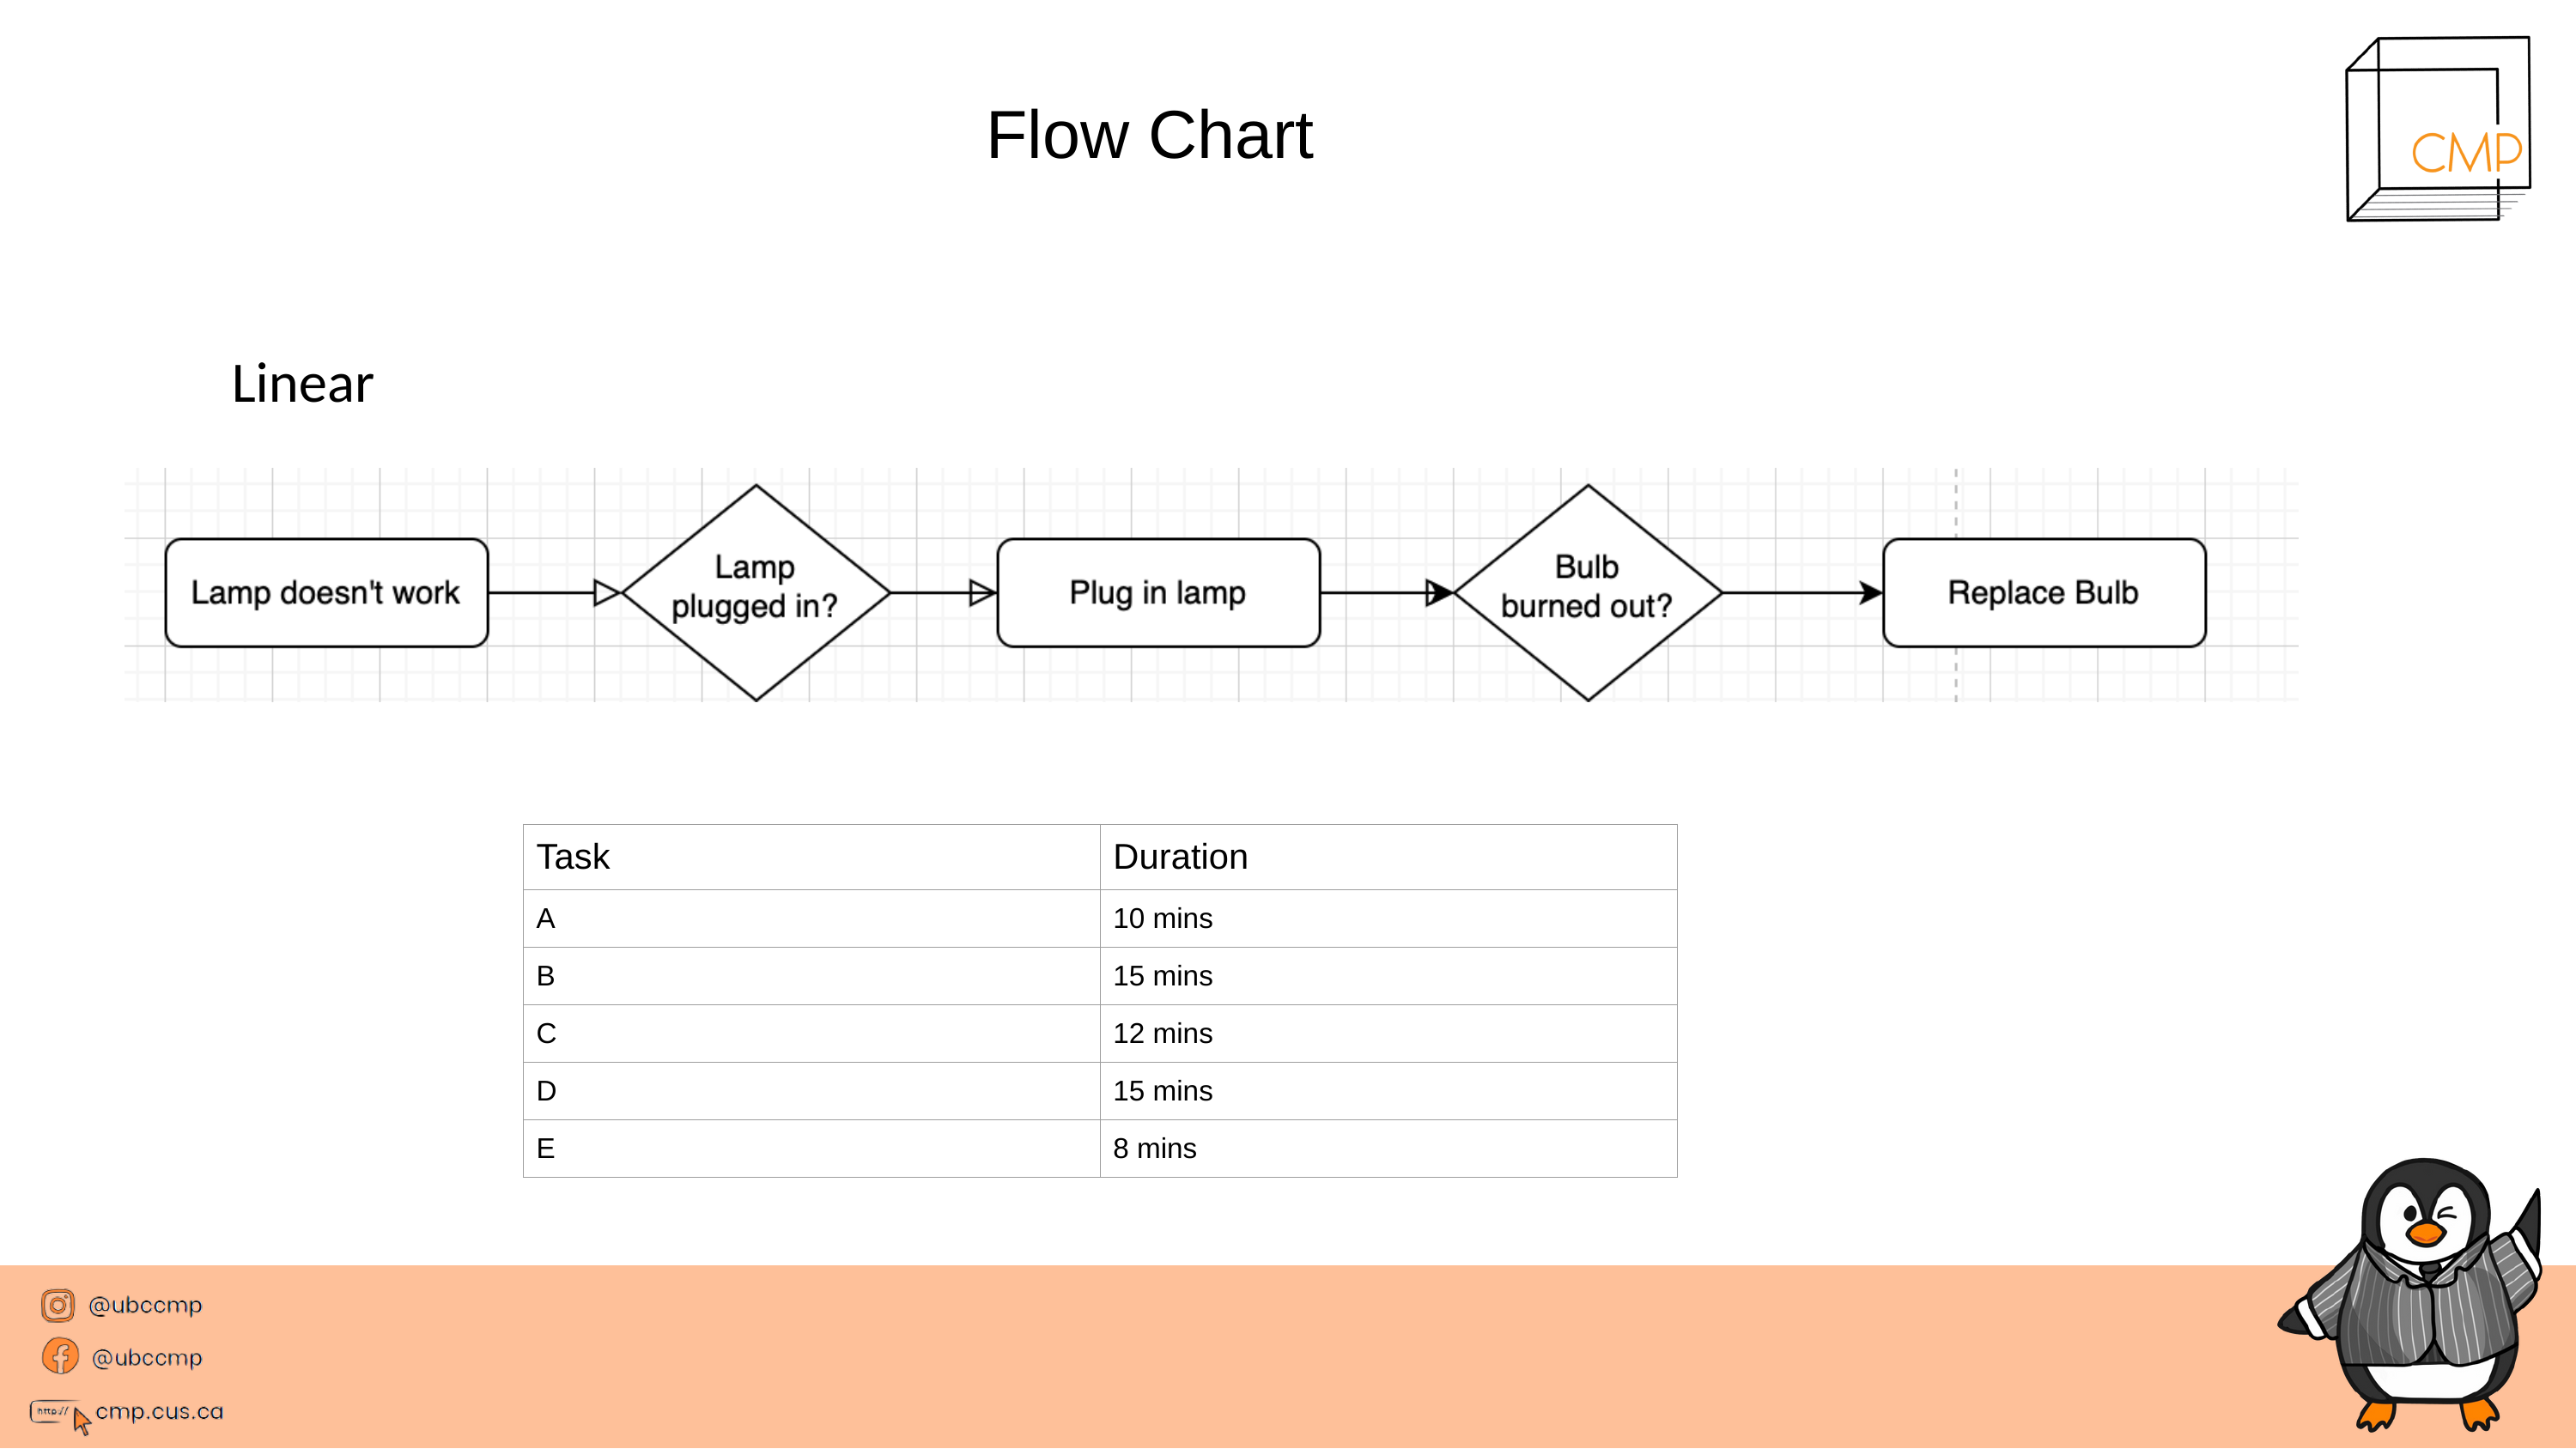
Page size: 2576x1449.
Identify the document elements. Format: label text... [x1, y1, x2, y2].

table_cell 10 mins [1101, 890, 1677, 947]
title Flow Chart [570, 50, 1730, 212]
table_cell 8 mins [1101, 1120, 1677, 1177]
table_cell 15 mins [1101, 948, 1677, 1004]
picture [2232, 1003, 2576, 1449]
picture [2233, 0, 2576, 337]
table_cell C [524, 1005, 1100, 1062]
table_header Duration [1101, 825, 1677, 889]
text_box Linear [218, 331, 724, 454]
picture [15, 1276, 258, 1442]
table_header Task [524, 825, 1100, 889]
table_cell D [524, 1063, 1100, 1119]
table_cell 12 mins [1101, 1005, 1677, 1062]
table_cell B [524, 948, 1100, 1004]
table_cell 15 mins [1101, 1063, 1677, 1119]
picture [125, 468, 2300, 702]
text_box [0, 1245, 2227, 1449]
table_cell E [524, 1120, 1100, 1177]
table_cell A [524, 890, 1100, 947]
